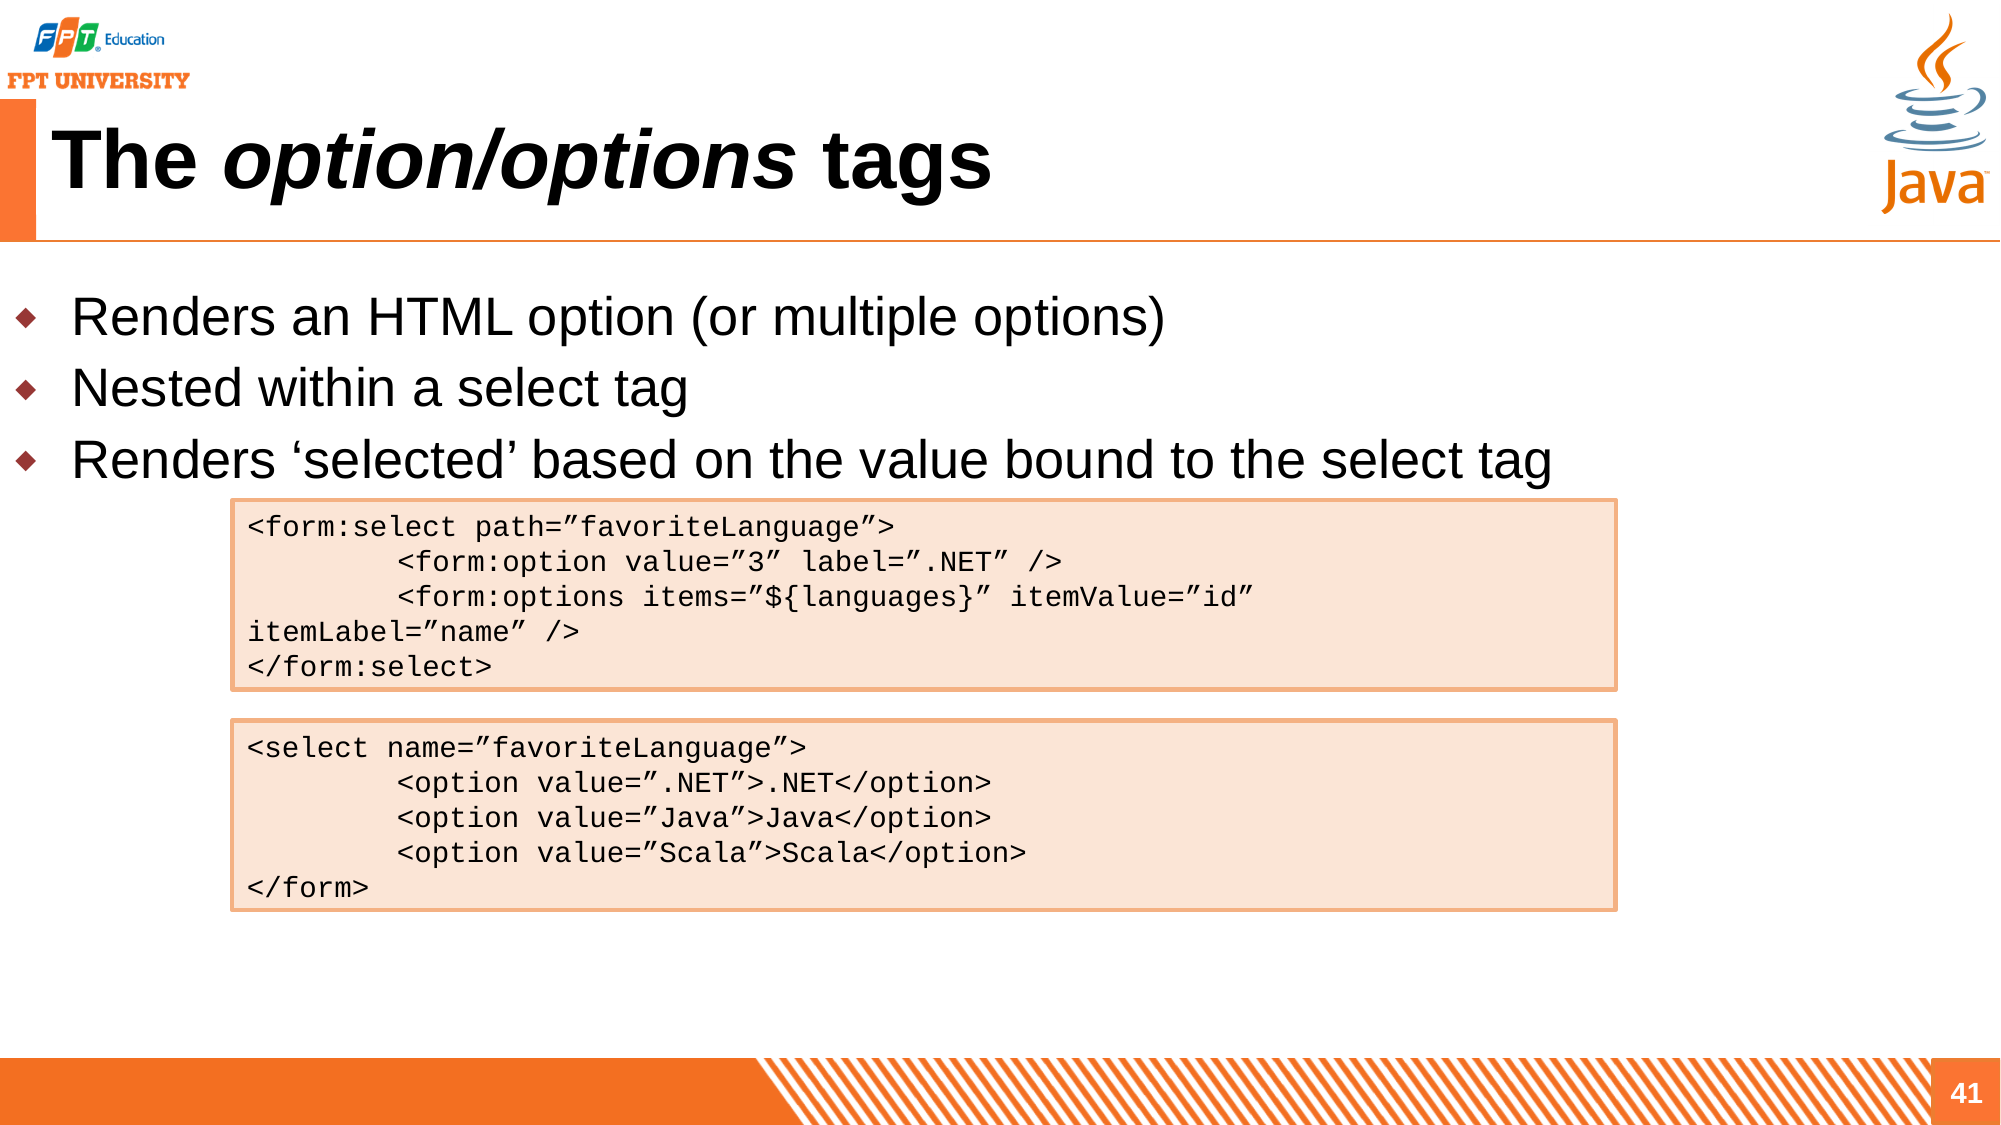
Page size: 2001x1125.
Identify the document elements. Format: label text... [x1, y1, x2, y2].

picture [0, 1058, 1934, 1125]
list Renders an HTML option (or multiple options) Nested within a select tag Renders ‘selected’ based on the value bound to the select tag [0, 266, 2000, 1057]
text_box <form:select path=”favoriteLanguage”> <form:option value=”3” label=”.NET” /> <form:options items=”${languages}” itemValue=”id” itemLabel=”name” /> </form:select> [232, 499, 1616, 690]
title The option/options tags [36, 108, 1869, 215]
picture [1868, 4, 2000, 226]
text_box <select name=”favoriteLanguage”> <option value=”.NET”>.NET</option> <option value=”Java”>Java</option> <option value=”Scala”>Scala</option> </form> [232, 720, 1616, 911]
picture [0, 2, 197, 99]
slide_number 41 [1933, 1059, 2000, 1124]
